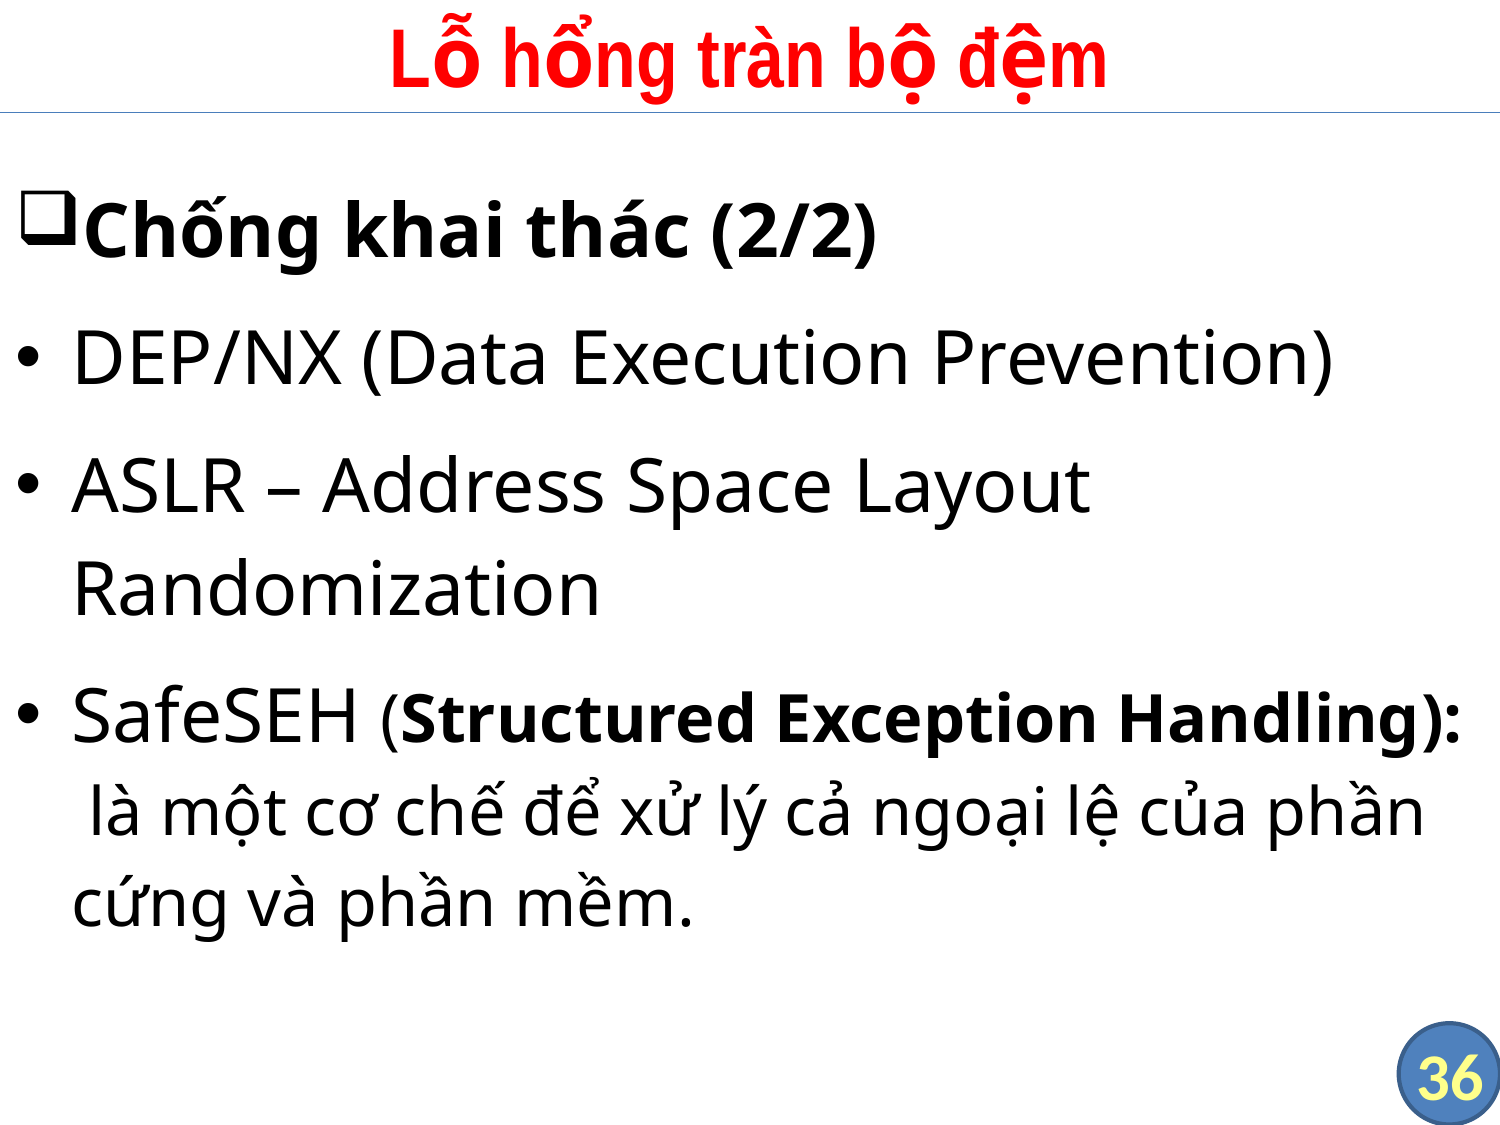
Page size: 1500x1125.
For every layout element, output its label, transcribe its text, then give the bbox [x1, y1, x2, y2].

slide_number 36 [1399, 1023, 1500, 1125]
list Chống khai thác (2/2) DEP/NX (Data Execution Prevention) ASLR – Address Space Layout Randomization SafeSEH (Structured Exception Handling): là một cơ chế để xử lý cả ngoại lệ của phần cứng và phần mềm. [0, 113, 1500, 1125]
title Lỗ hổng tràn bộ đệm [0, 0, 1500, 113]
